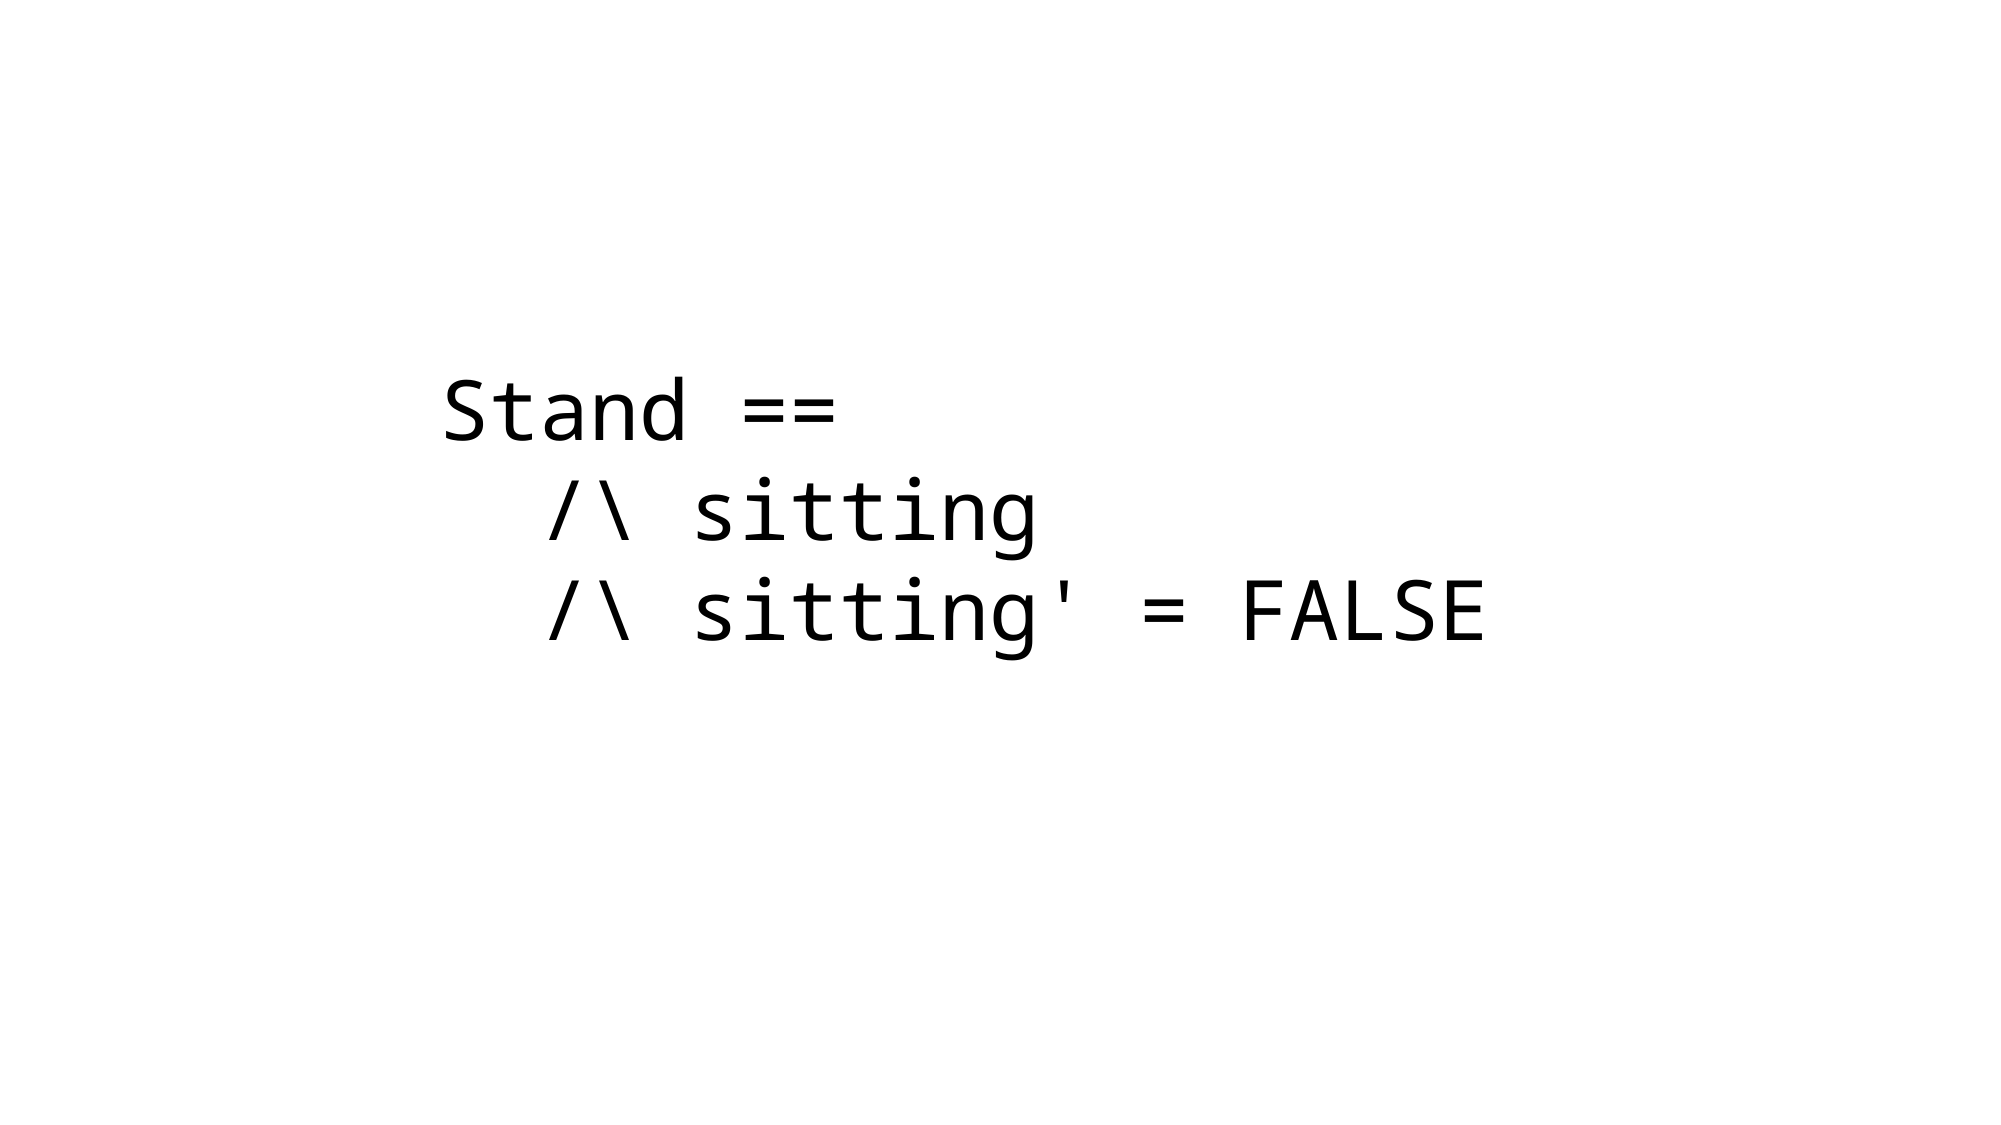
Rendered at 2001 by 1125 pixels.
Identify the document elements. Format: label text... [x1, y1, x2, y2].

text_box Stand == /\ sitting /\ sitting' = FALSE [424, 350, 1619, 665]
